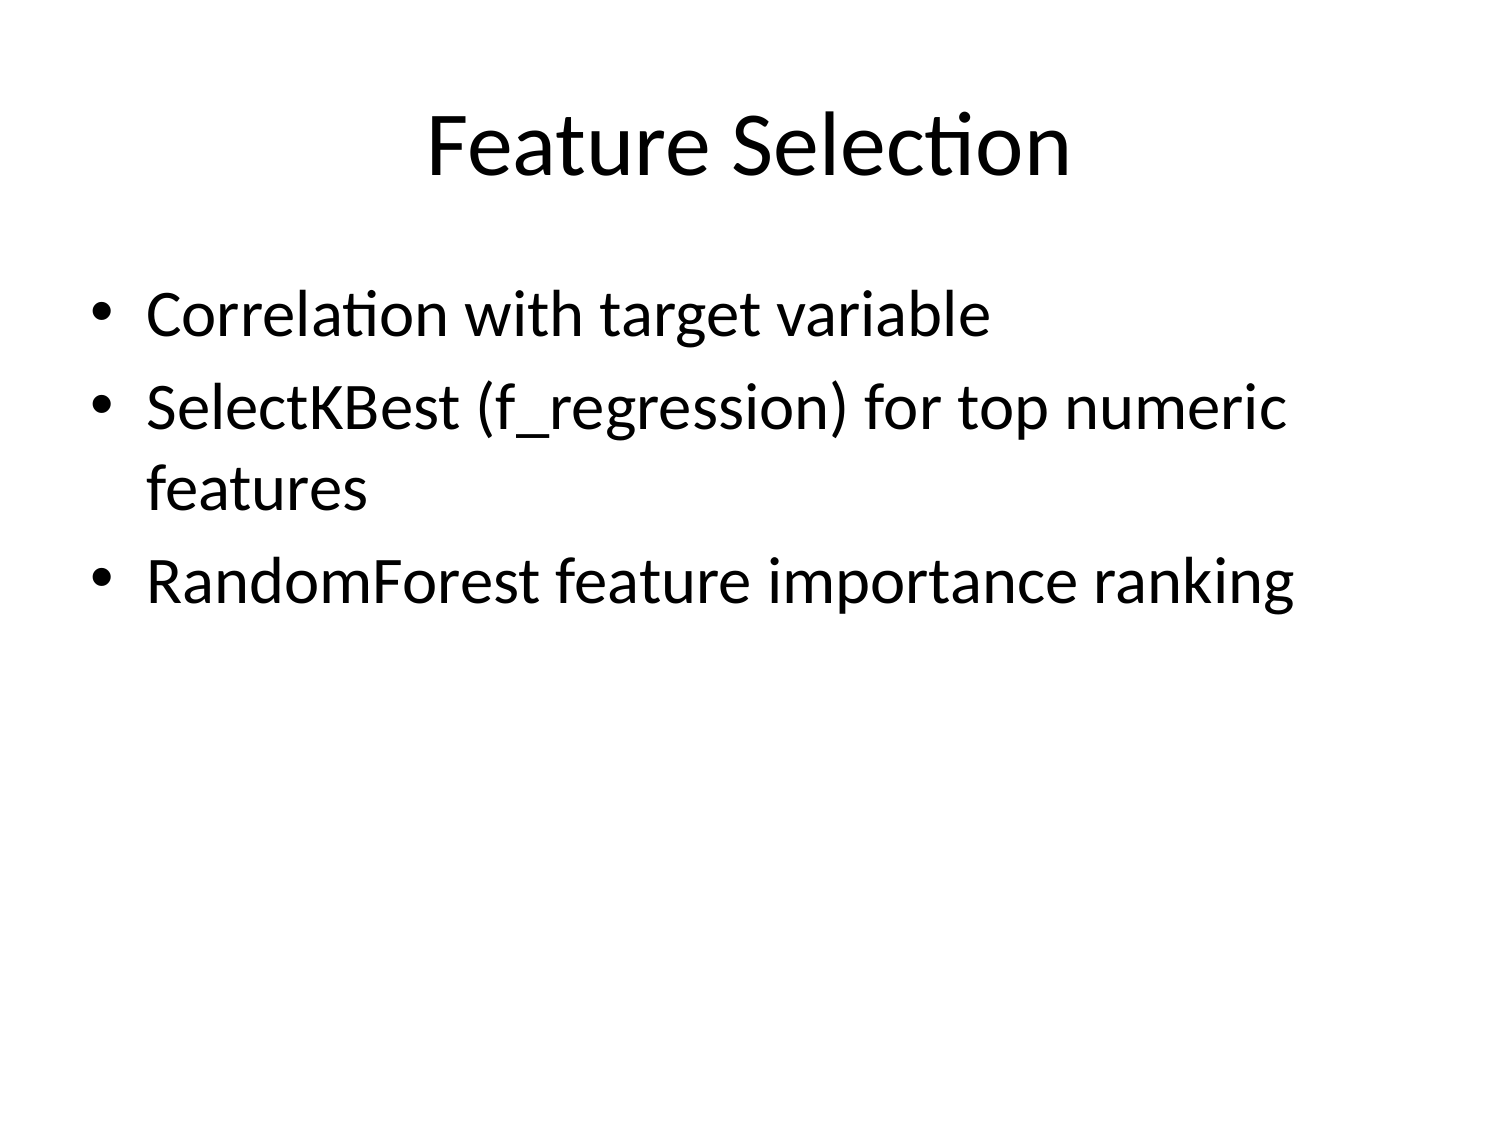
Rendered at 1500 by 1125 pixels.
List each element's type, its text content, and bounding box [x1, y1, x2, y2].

title Feature Selection [75, 45, 1425, 233]
list Correlation with target variable SelectKBest (f_regression) for top numeric features RandomForest feature importance ranking [75, 262, 1425, 1005]
